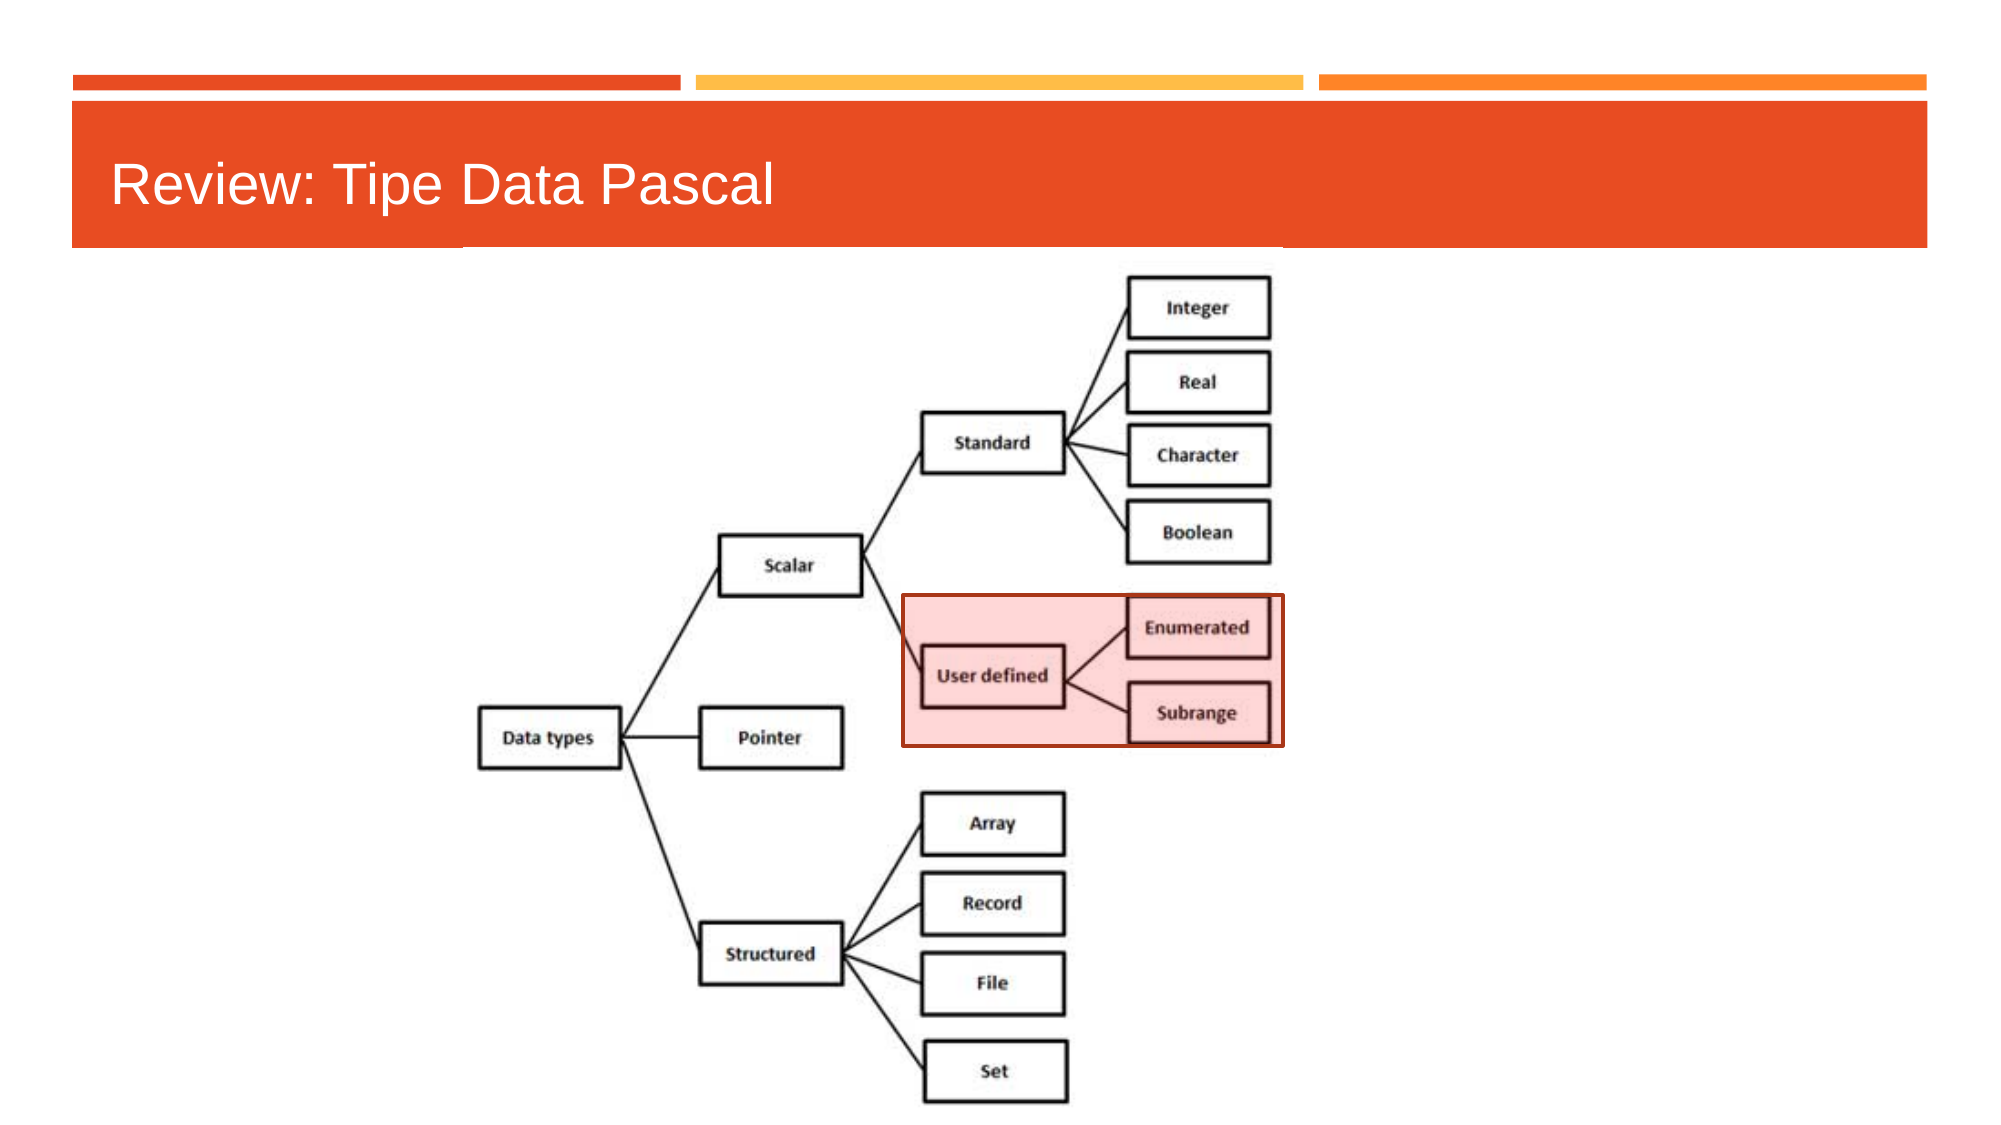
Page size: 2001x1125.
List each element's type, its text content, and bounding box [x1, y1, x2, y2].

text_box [463, 247, 1284, 1111]
title Review: Tipe Data Pascal [95, 115, 1905, 248]
